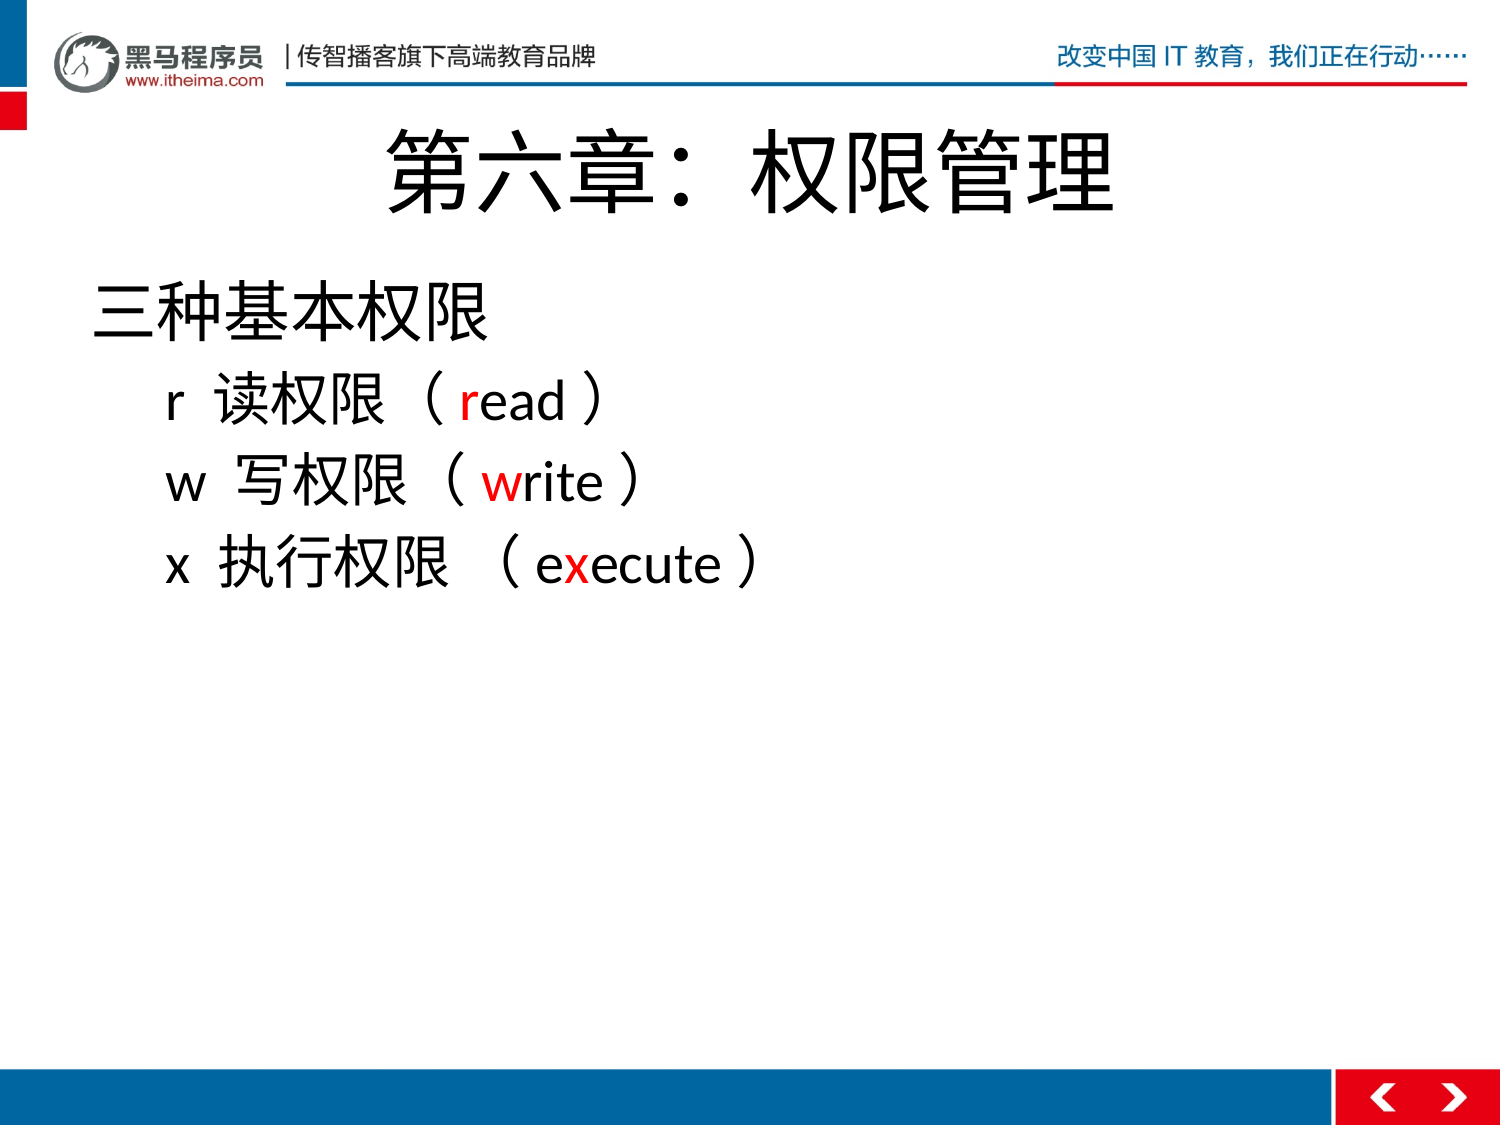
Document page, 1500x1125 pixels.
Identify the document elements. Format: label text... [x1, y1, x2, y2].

title 第六章：权限管理 [75, 45, 1425, 233]
picture [0, 0, 1500, 1125]
list 三种基本权限 r 读权限（read） w 写权限（write） x 执行权限 （execute） [75, 262, 1425, 1005]
